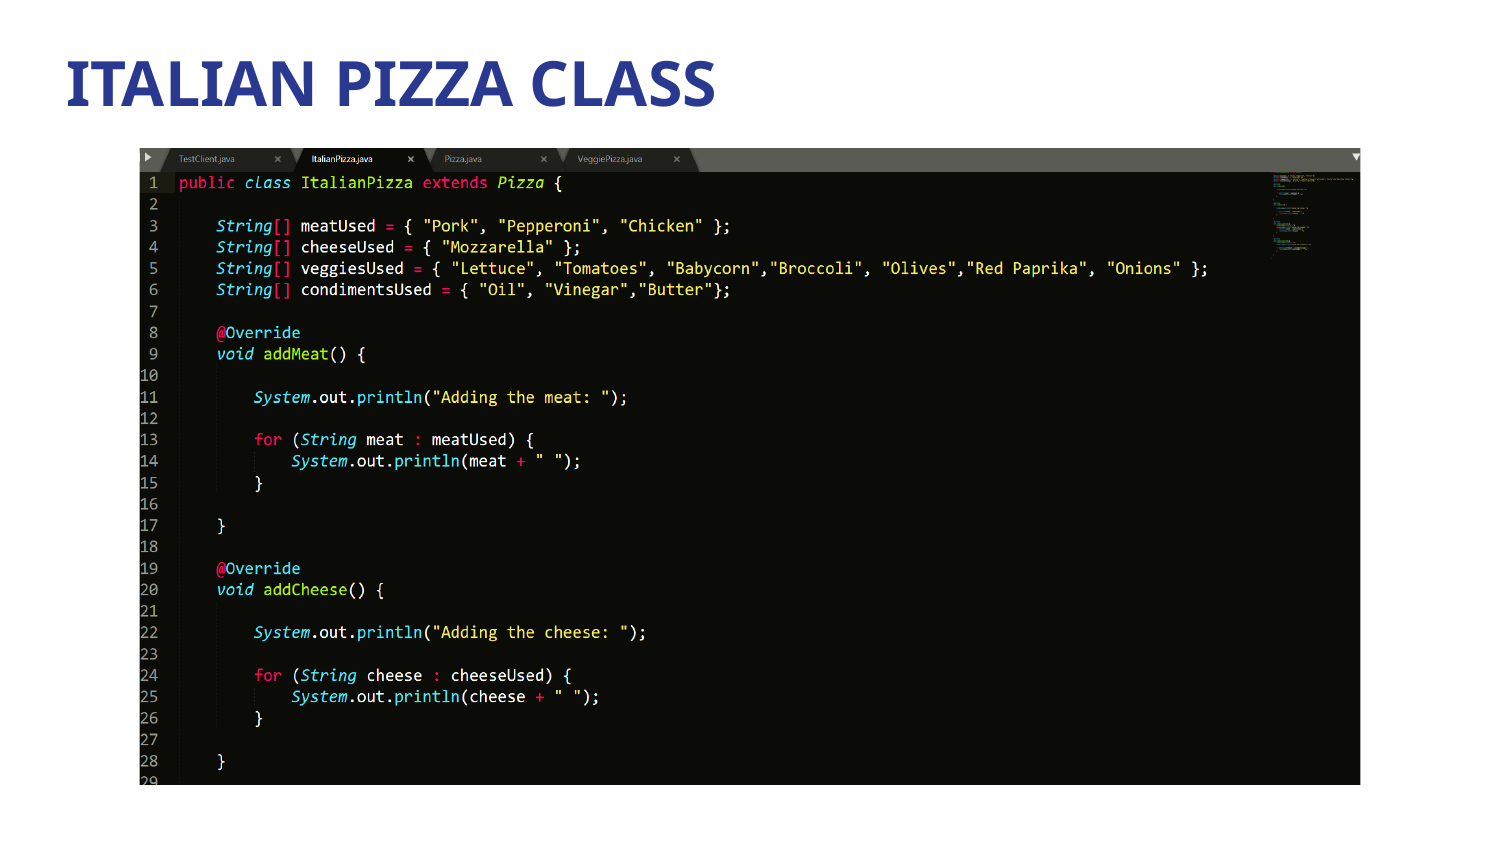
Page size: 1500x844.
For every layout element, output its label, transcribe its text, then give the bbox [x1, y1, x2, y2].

picture [139, 147, 1361, 786]
title ITALIAN PIZZA CLASS [51, 28, 1449, 129]
